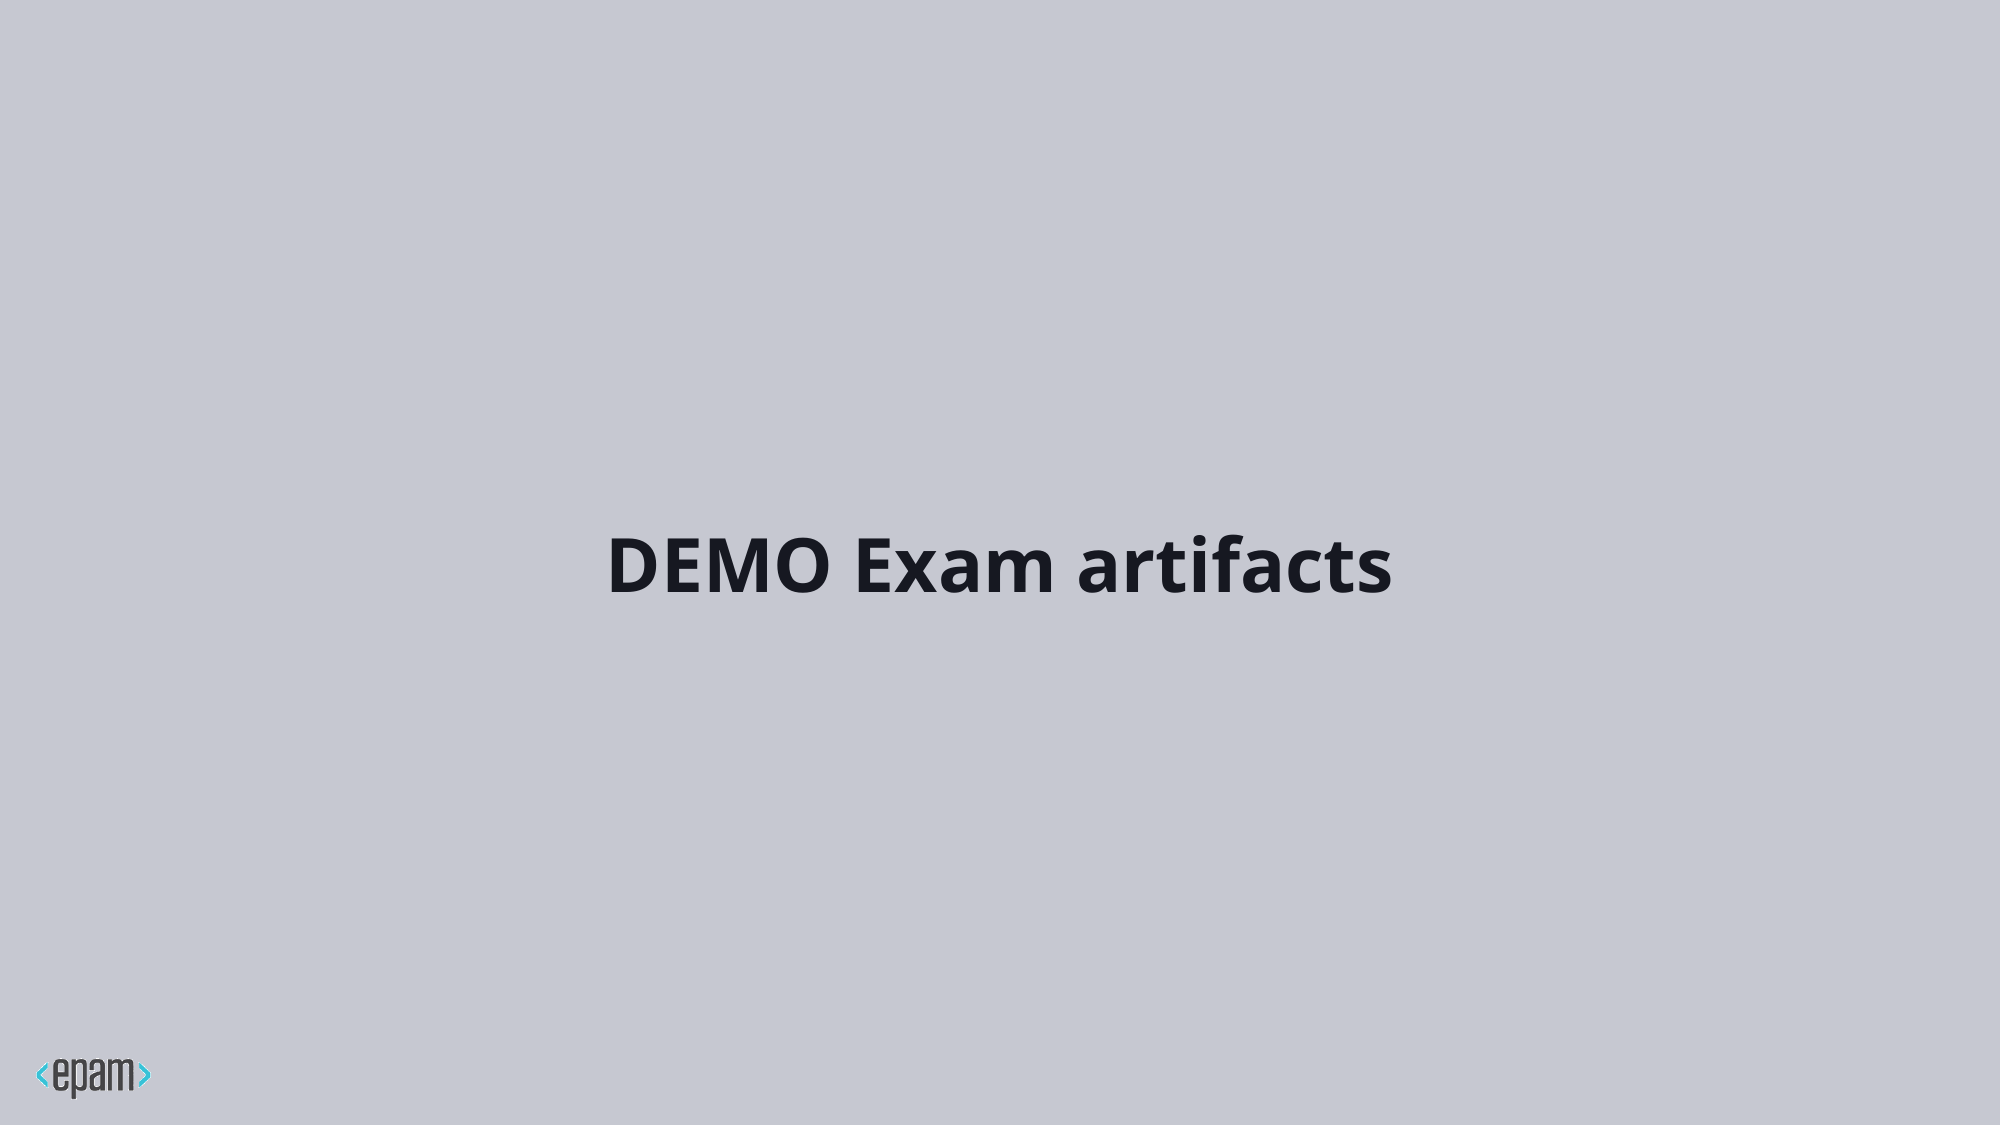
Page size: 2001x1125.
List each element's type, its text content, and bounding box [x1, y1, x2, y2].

picture [0, 1028, 186, 1125]
title DEMO Exam artifacts [99, 468, 1900, 657]
